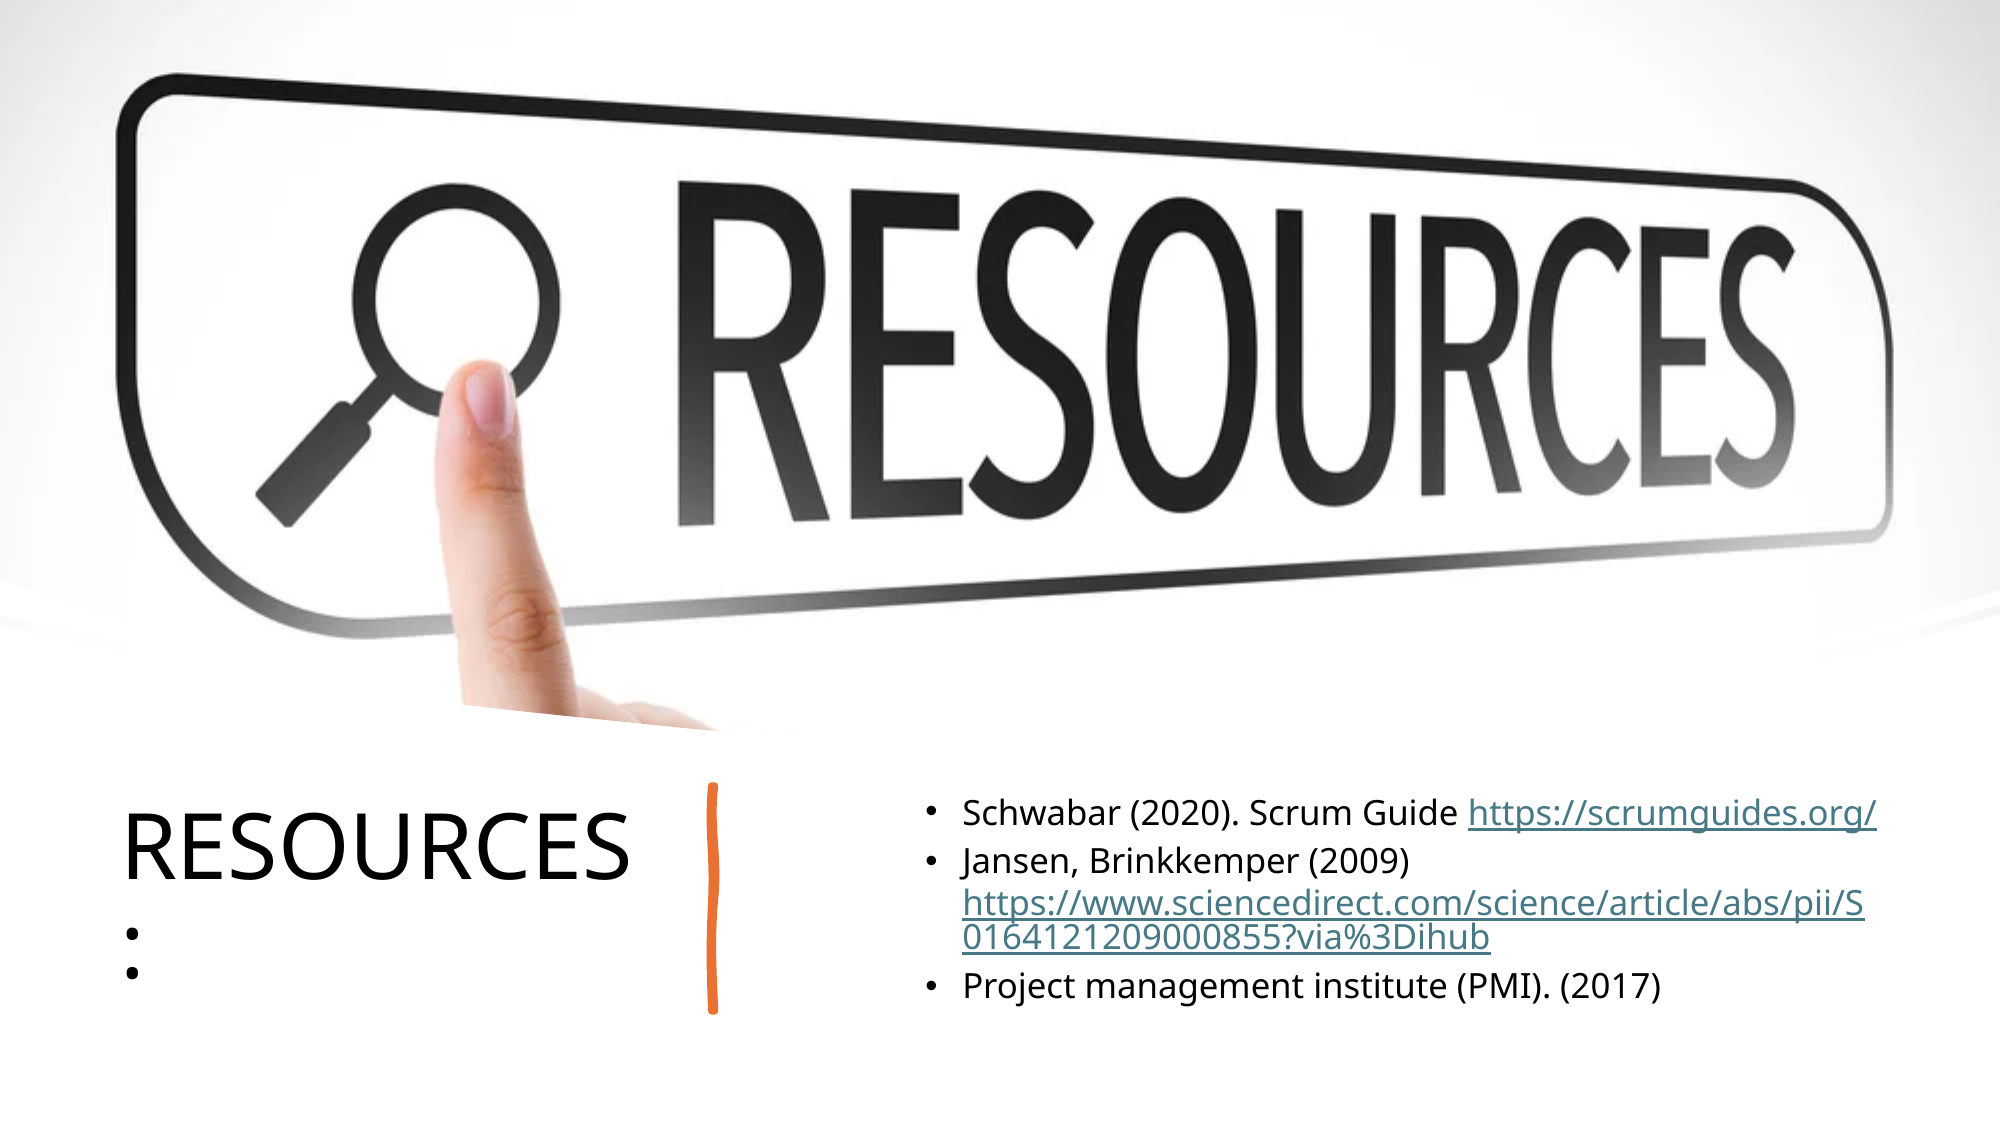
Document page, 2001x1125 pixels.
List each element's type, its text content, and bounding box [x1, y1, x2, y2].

picture [0, 0, 2000, 749]
title RESOURCES: [105, 783, 666, 1016]
list Schwabar (2020). Scrum Guide https://scrumguides.org/ Jansen, Brinkkemper (2009) https://www.sciencedirect.com/science/article/abs/pii/S0164121209000855?via%3Dihub Project management institute (PMI). (2017) [763, 783, 1895, 1014]
text_box [708, 784, 718, 1013]
text_box [0, 749, 2000, 1125]
